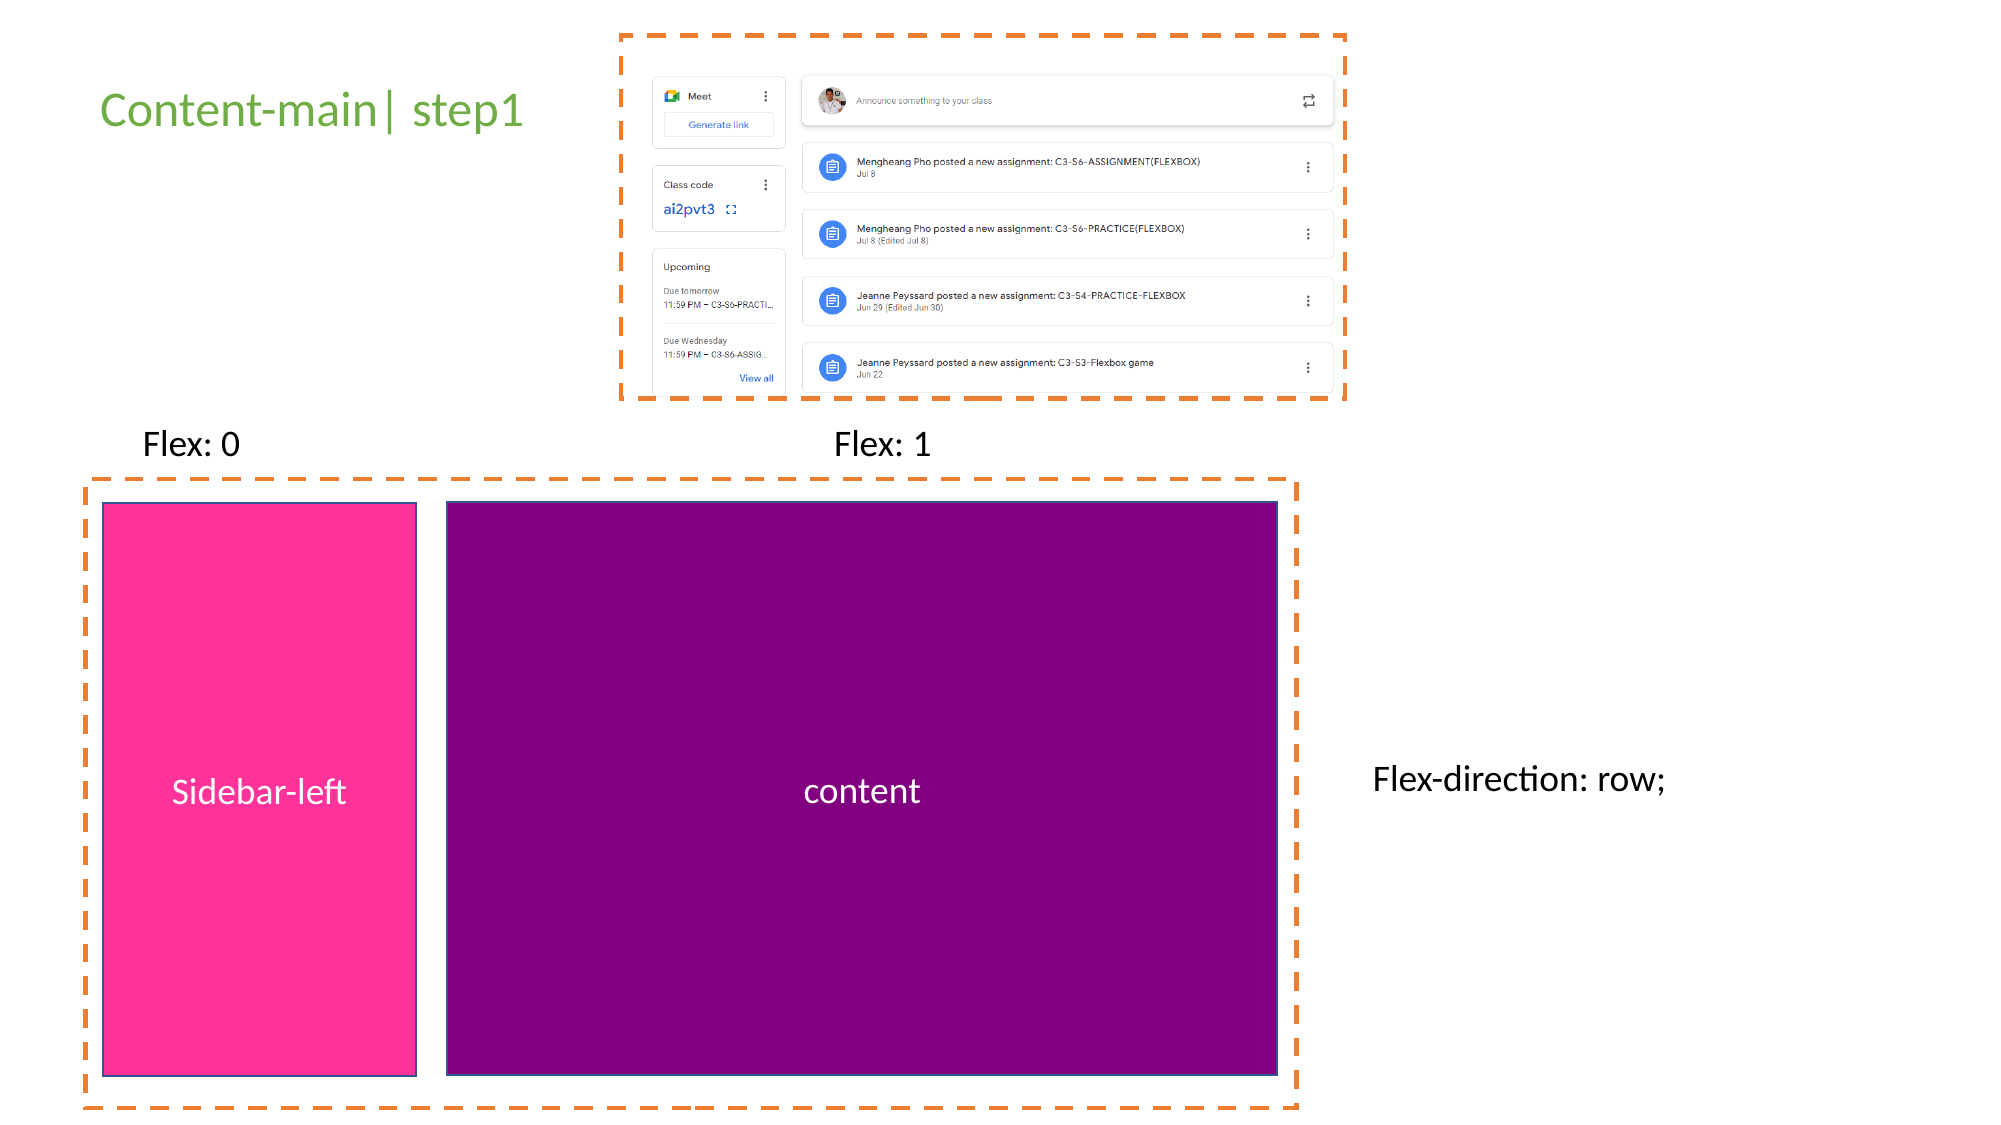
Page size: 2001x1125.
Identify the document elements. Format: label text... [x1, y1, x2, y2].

picture [649, 69, 1339, 405]
text_box Flex: 1 [819, 411, 1056, 472]
text_box Content-main| step1 [85, 69, 594, 144]
text_box [84, 478, 1298, 1109]
text_box Flex: 0 [128, 411, 365, 472]
text_box Flex-direction: row; [1358, 746, 1749, 807]
text_box [620, 34, 1346, 399]
